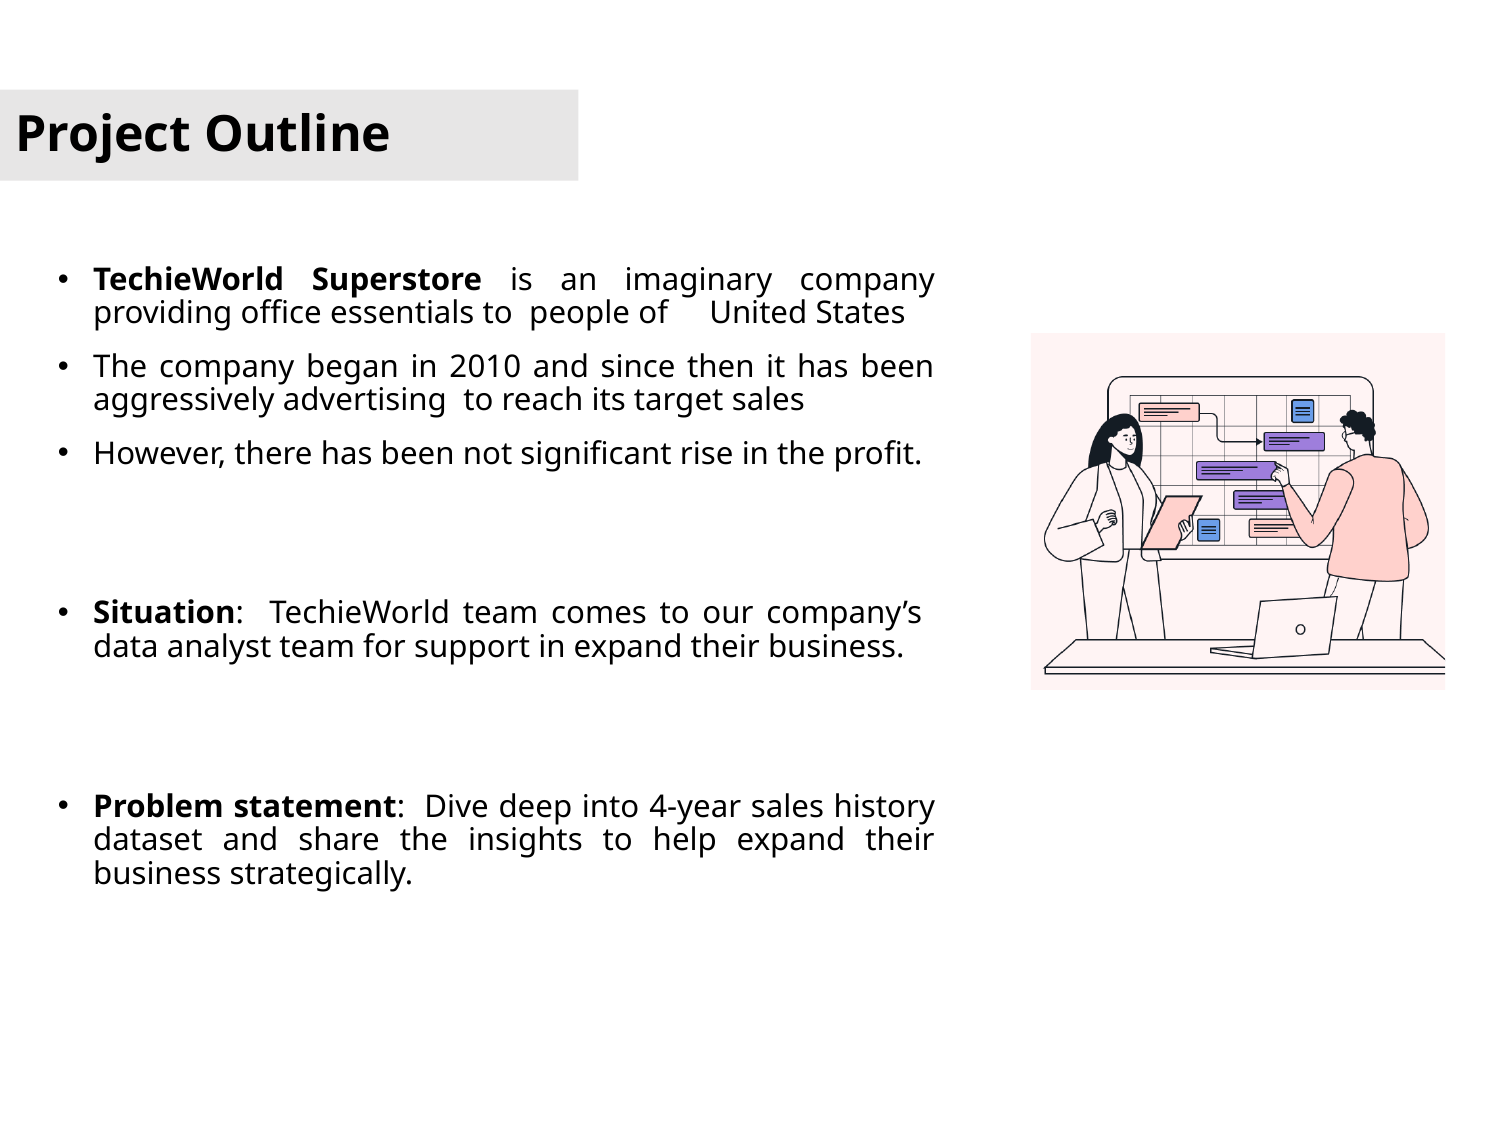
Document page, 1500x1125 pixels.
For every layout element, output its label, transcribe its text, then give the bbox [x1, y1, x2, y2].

title Project Outline [0, 89, 579, 181]
picture [1030, 333, 1446, 690]
list TechieWorld Superstore is an imaginary company providing office essentials to people of United States The company began in 2010 and since then it has been aggressively advertising to reach its target sales However, there has been not significant rise in the profit. Situation: TechieWorld team comes to our company’s data analyst team for support in expand their business. Problem statement: Dive deep into 4-year sales history dataset and share the insights to help expand their business strategically. [42, 255, 951, 970]
